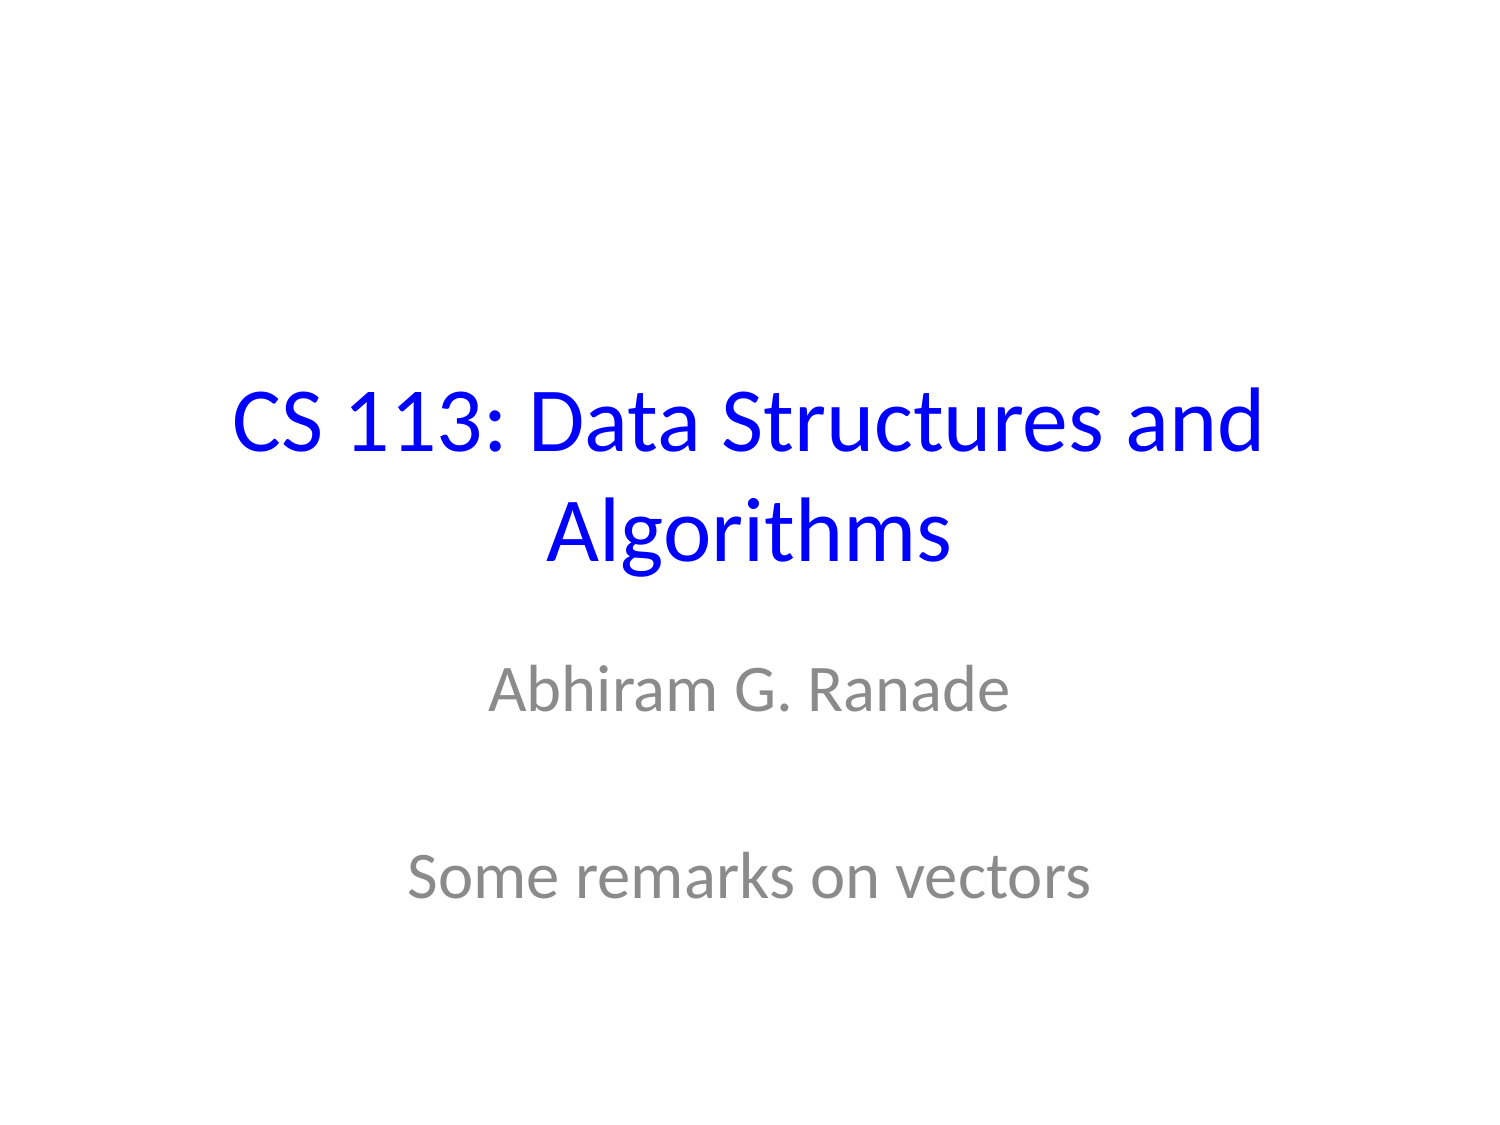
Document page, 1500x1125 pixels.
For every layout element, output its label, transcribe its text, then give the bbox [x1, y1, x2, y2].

title CS 113: Data Structures and Algorithms [112, 349, 1388, 591]
subtitle Abhiram G. Ranade Some remarks on vectors [225, 637, 1275, 925]
